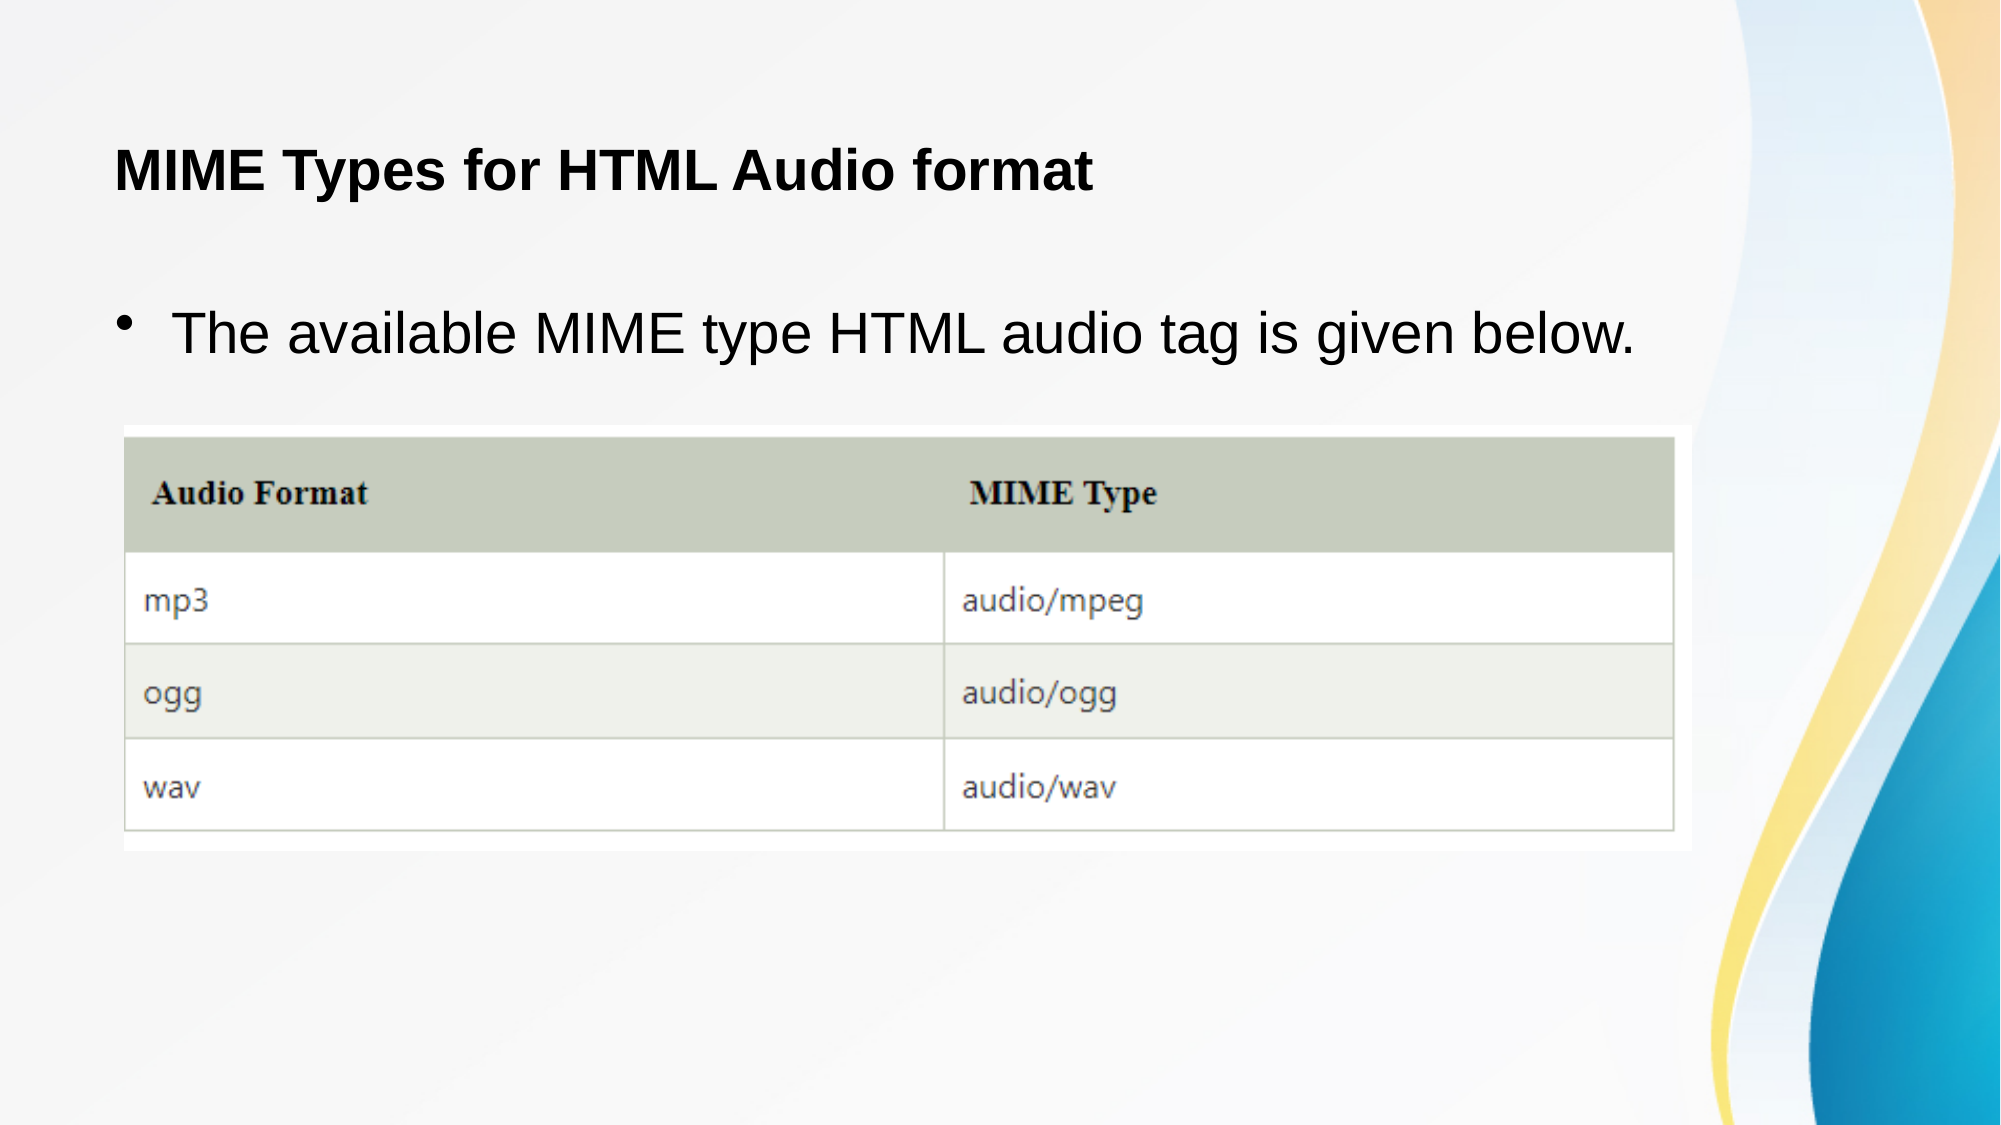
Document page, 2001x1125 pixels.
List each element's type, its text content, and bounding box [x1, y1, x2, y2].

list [124, 424, 1692, 851]
picture [0, 0, 2001, 1125]
list MIME Types for HTML Audio format The available MIME type HTML audio tag is given below. [99, 124, 1937, 1006]
